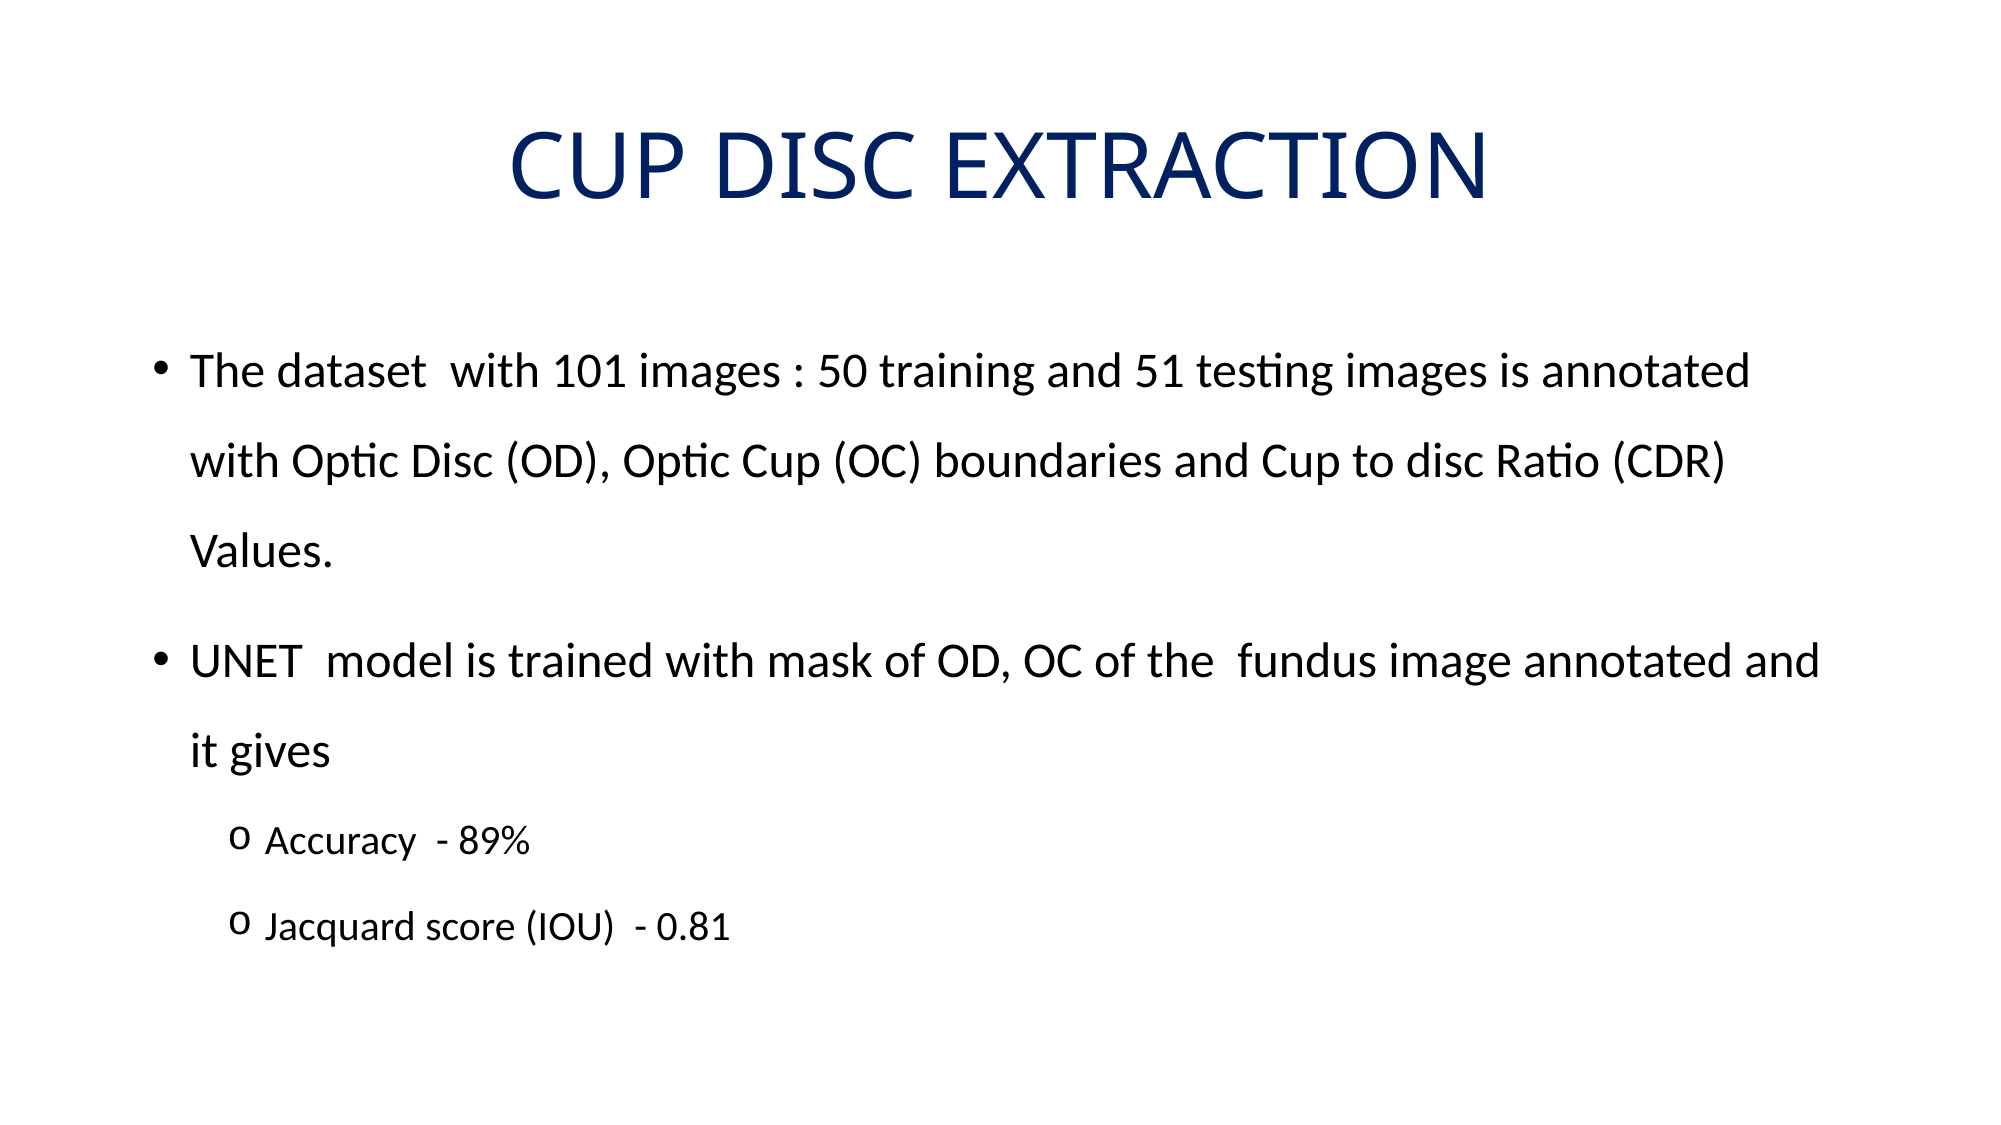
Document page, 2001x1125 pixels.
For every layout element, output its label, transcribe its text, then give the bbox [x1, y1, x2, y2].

list The dataset with 101 images : 50 training and 51 testing images is annotated with Optic Disc (OD), Optic Cup (OC) boundaries and Cup to disc Ratio (CDR) Values. UNET model is trained with mask of OD, OC of the fundus image annotated and it gives Accuracy - 89% Jacquard score (IOU) - 0.81 [137, 299, 1863, 1014]
title CUP DISC EXTRACTION [137, 59, 1863, 278]
